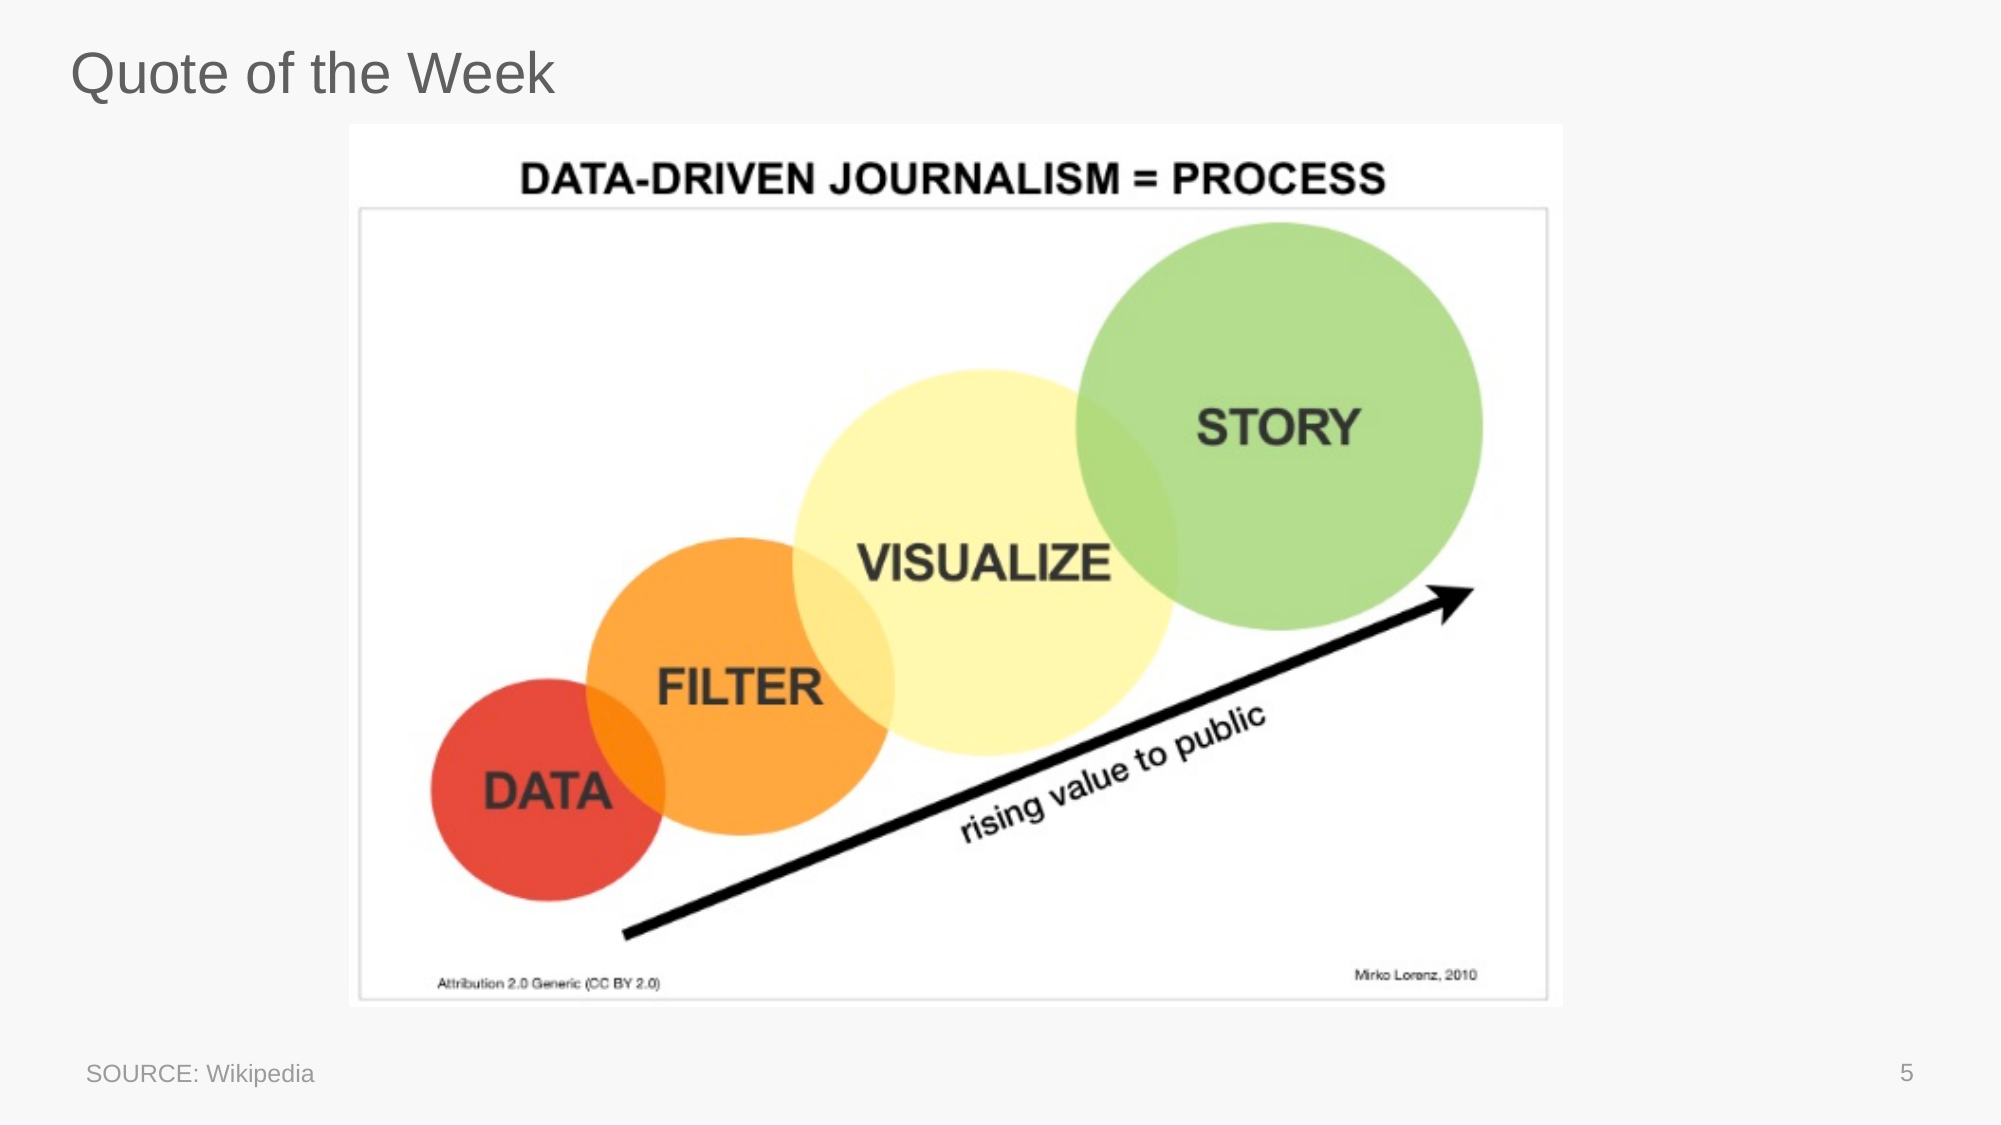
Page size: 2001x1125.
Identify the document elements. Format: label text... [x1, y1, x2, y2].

slide_number ‹#› [1479, 1041, 1930, 1102]
title Quote of the Week [70, 45, 1930, 180]
footer SOURCE: Wikipedia [70, 1042, 1457, 1103]
picture [348, 124, 1563, 1007]
